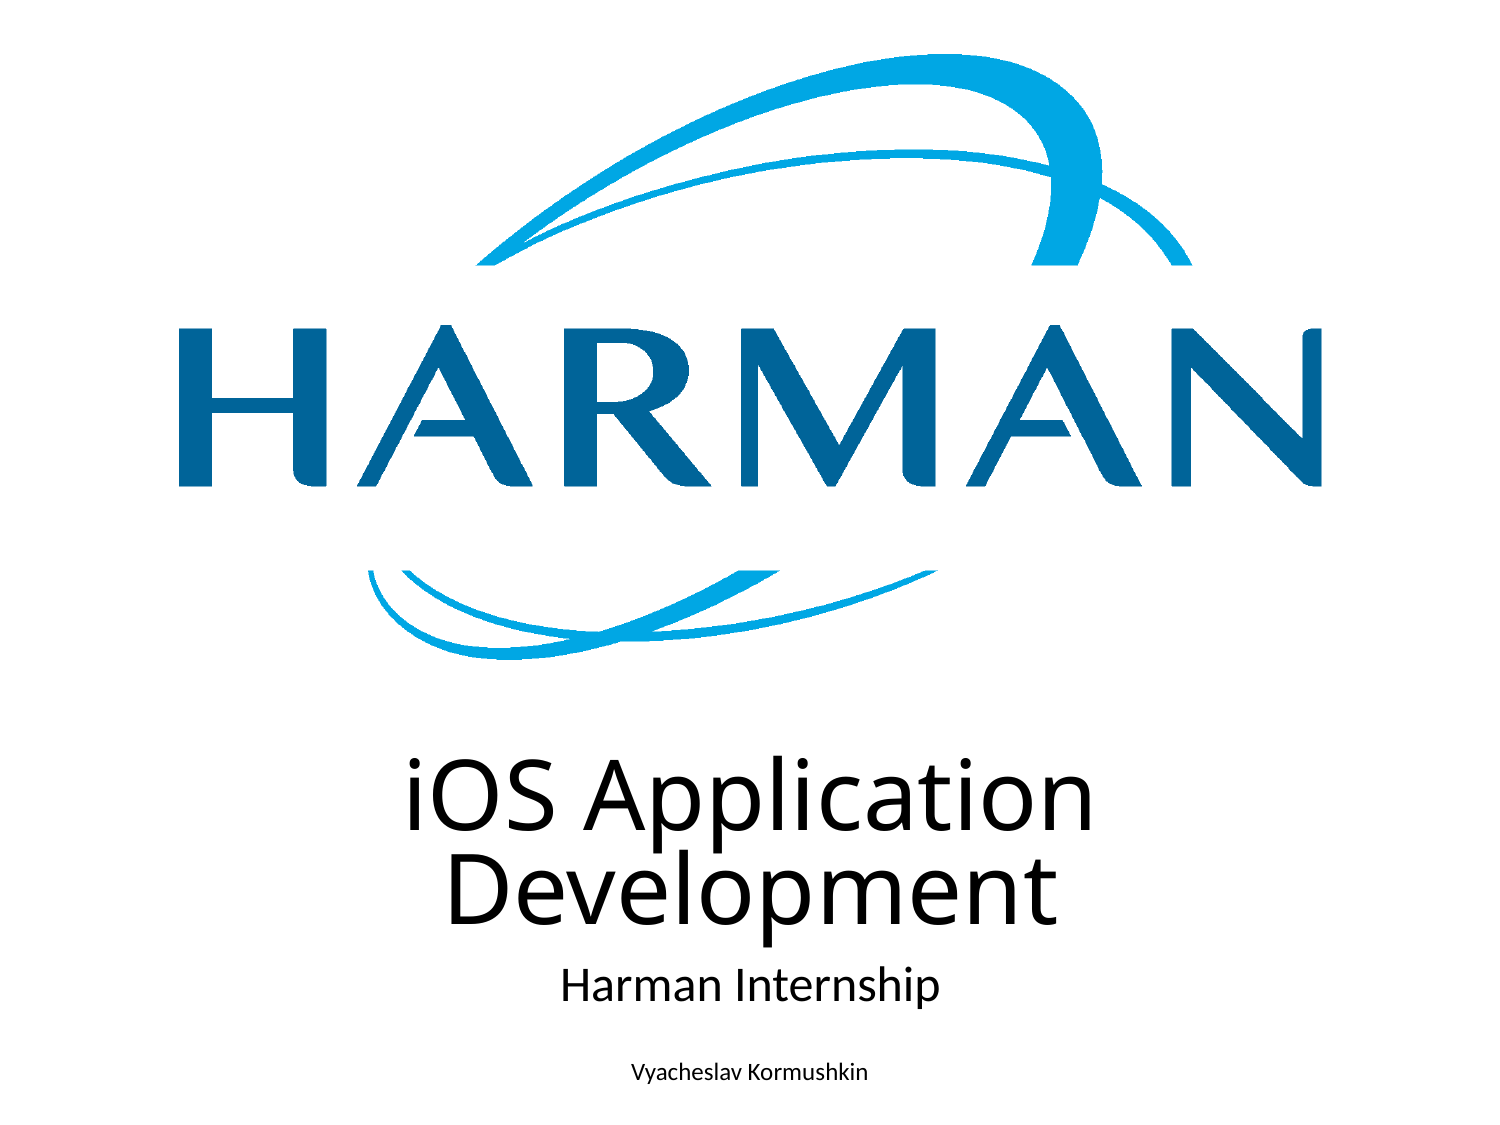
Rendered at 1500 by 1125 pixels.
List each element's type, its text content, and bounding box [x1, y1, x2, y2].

title iOS Application Development [80, 747, 1422, 950]
subtitle Harman Internship [80, 950, 1422, 1043]
picture [0, 0, 1500, 696]
text_box Vyacheslav Kormushkin [616, 1047, 884, 1093]
